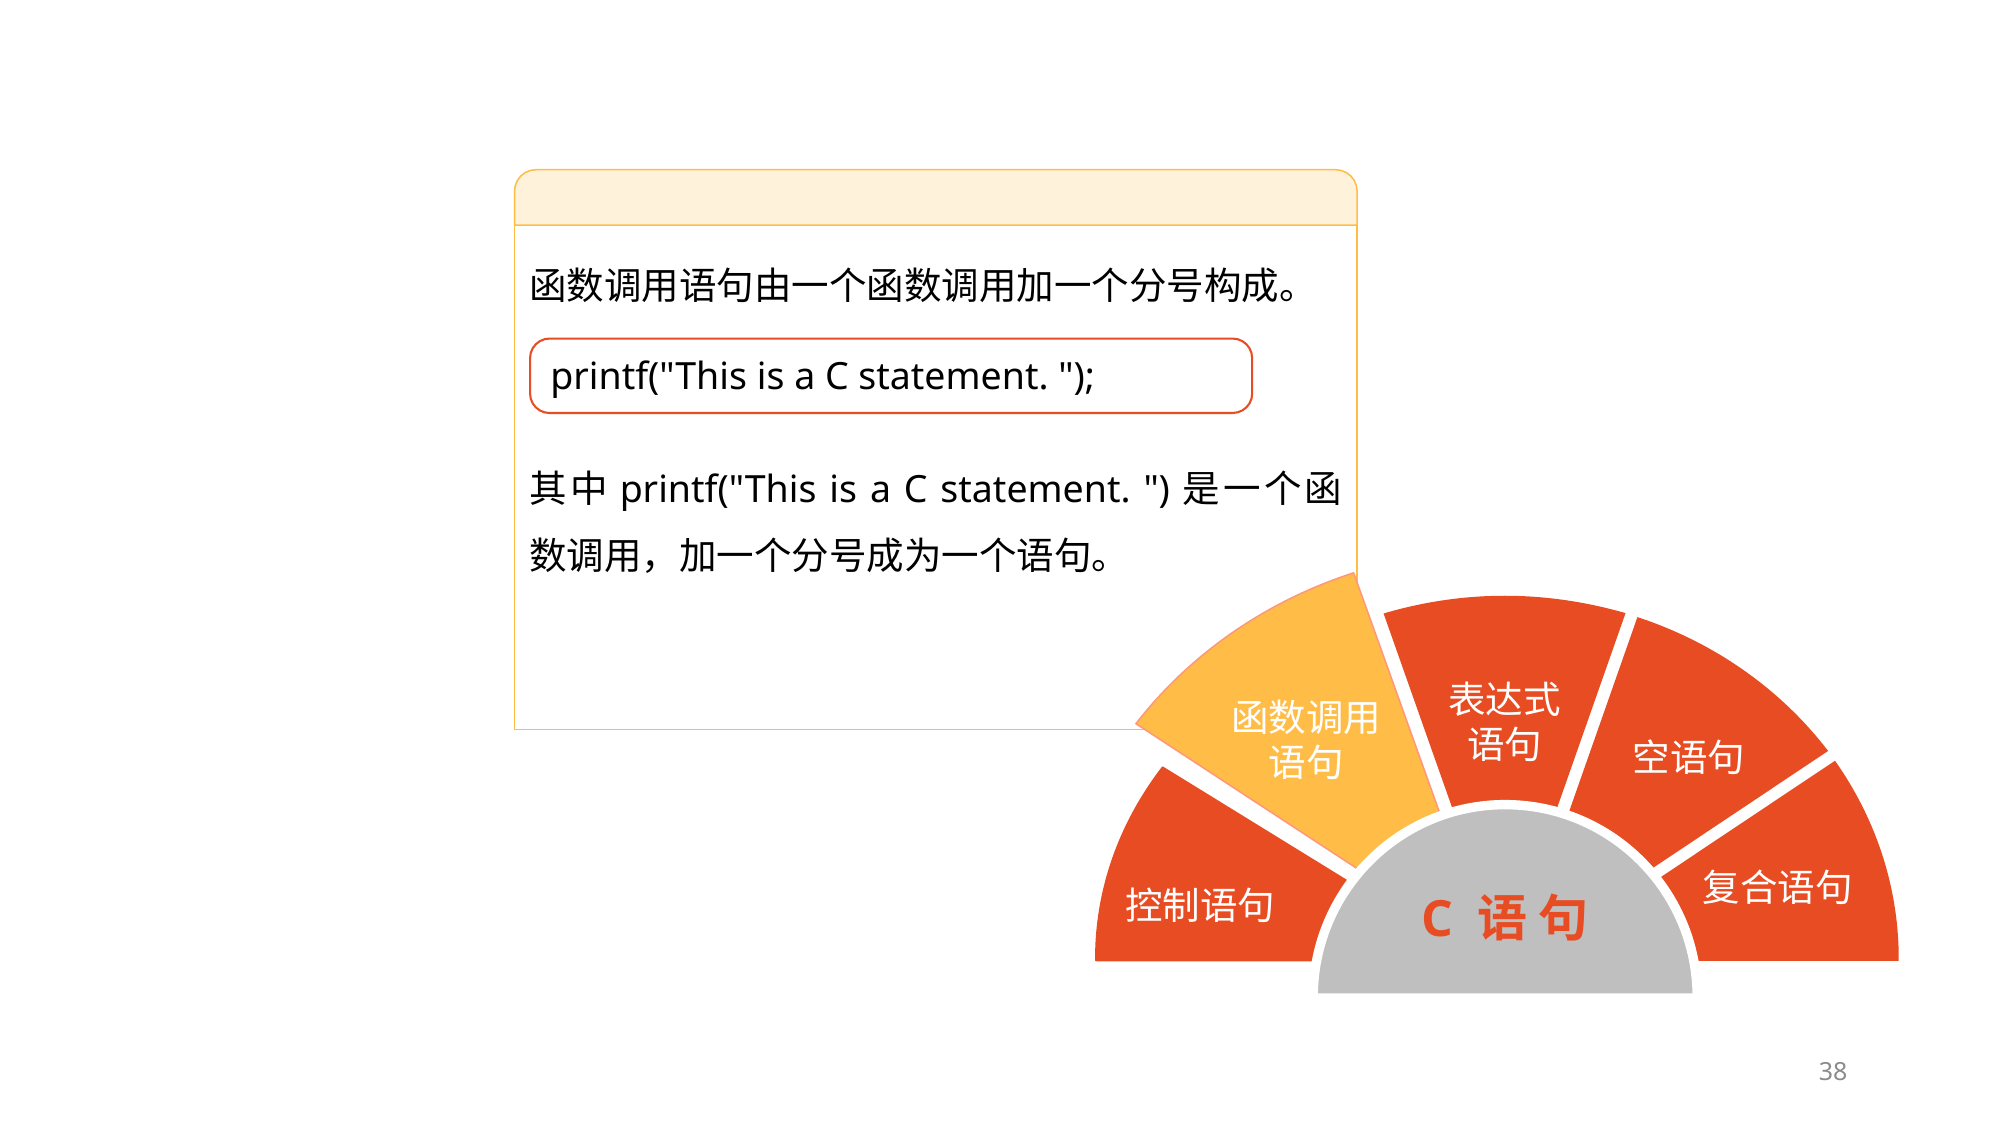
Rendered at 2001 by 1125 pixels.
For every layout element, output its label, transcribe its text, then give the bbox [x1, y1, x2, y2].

text_box [514, 169, 1358, 226]
slide_number 38 [1412, 1042, 1863, 1103]
text_box printf("This is a C statement. "); [529, 337, 1254, 415]
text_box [1095, 572, 1899, 999]
text_box 函数调用语句由一个函数调用加一个分号构成。 其中printf("This is a C statement. ")是一个函数调用，加一个分号成为一个语句。 [514, 226, 1358, 730]
